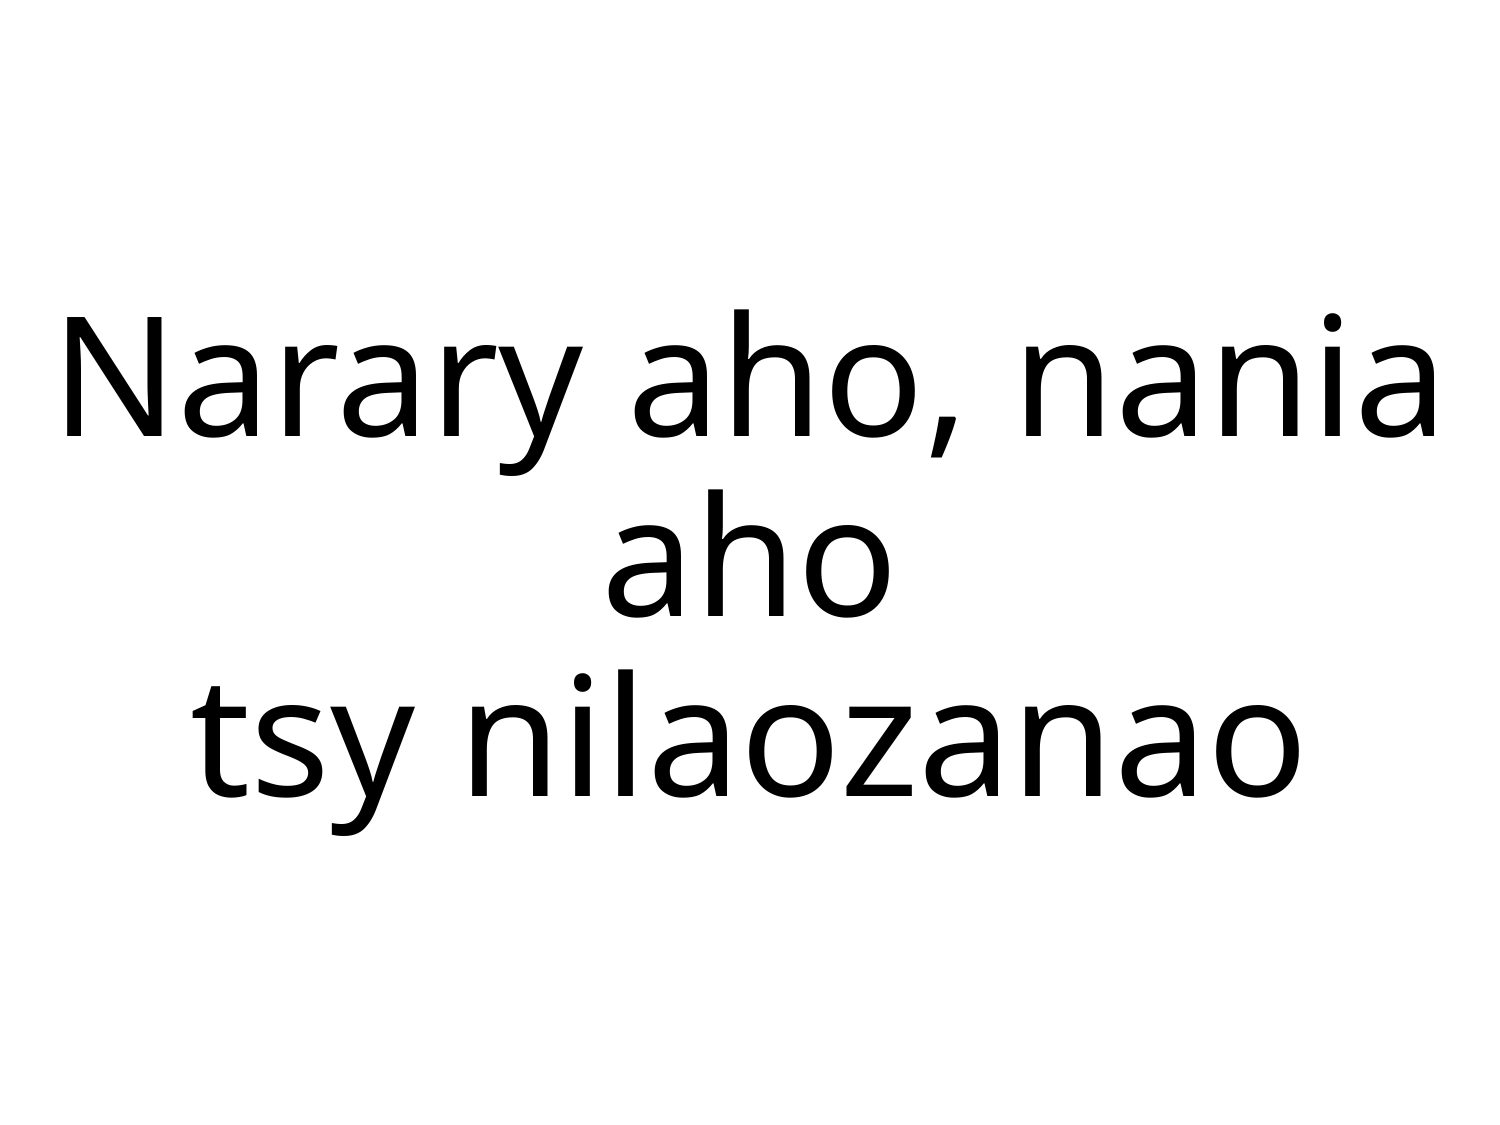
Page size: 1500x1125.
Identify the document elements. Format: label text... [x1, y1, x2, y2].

title Narary aho, nania aho tsy nilaozanao [0, 0, 1500, 1125]
